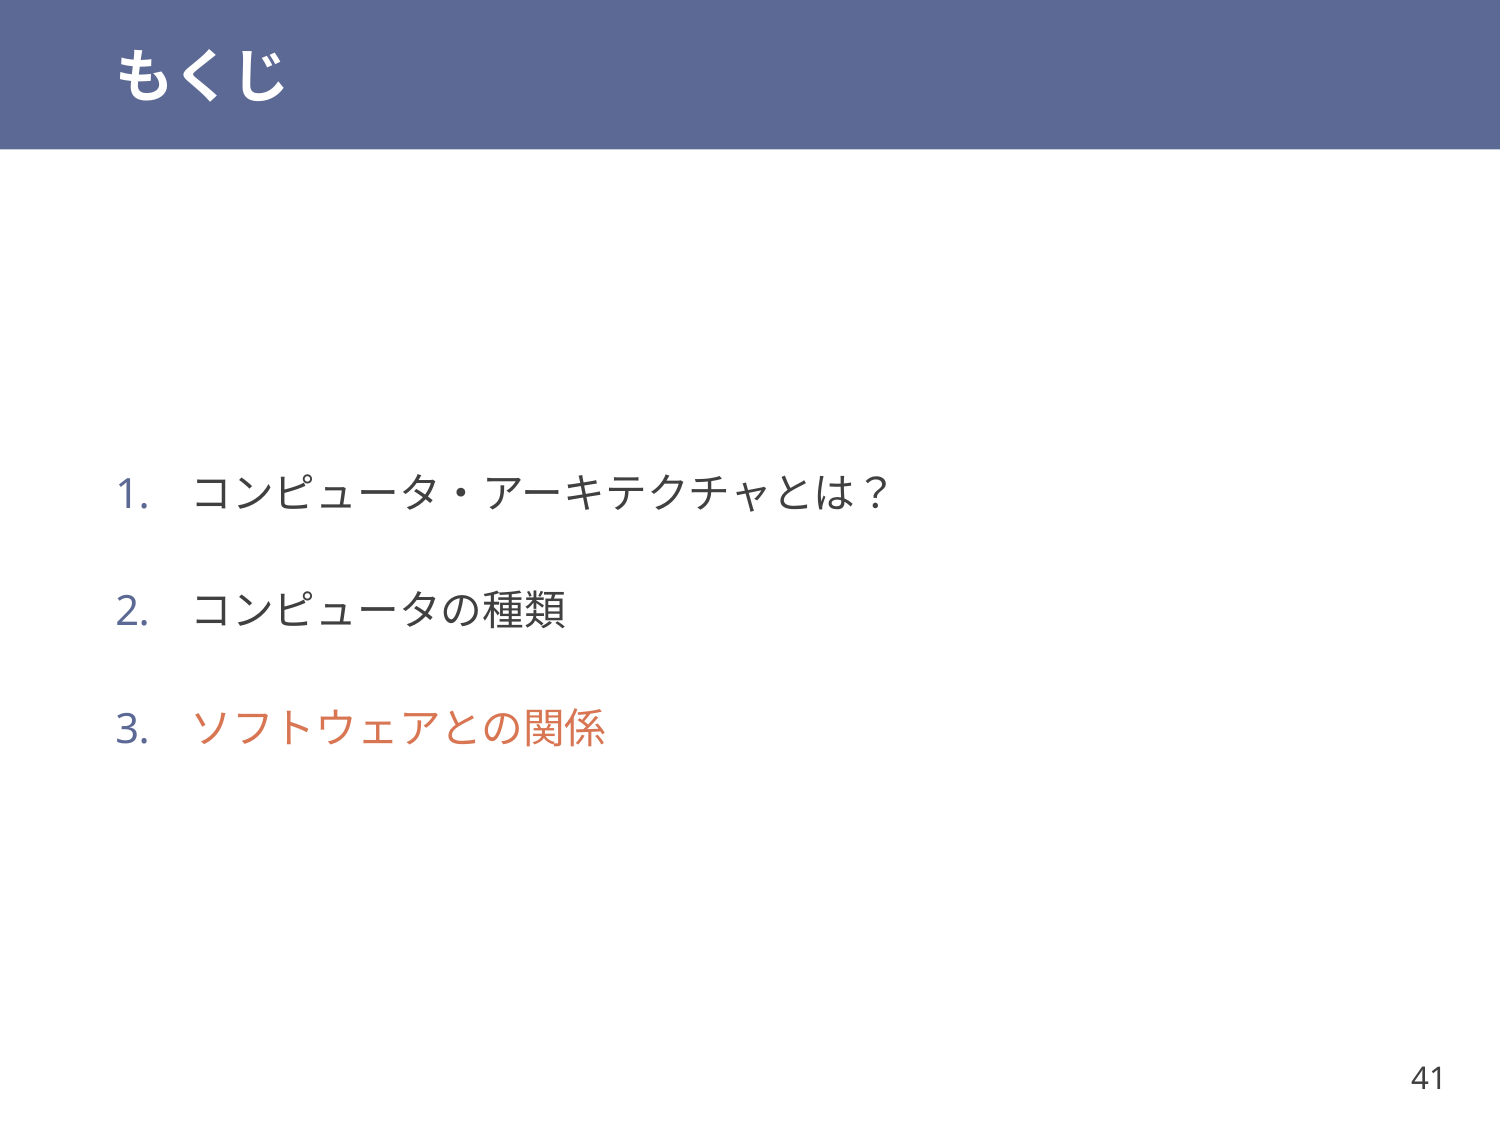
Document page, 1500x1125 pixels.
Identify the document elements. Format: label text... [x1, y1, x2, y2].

list コンピュータ・アーキテクチャとは？ コンピュータの種類 ソフトウェアとの関係 [100, 178, 1459, 1036]
title もくじ [100, 0, 1500, 150]
